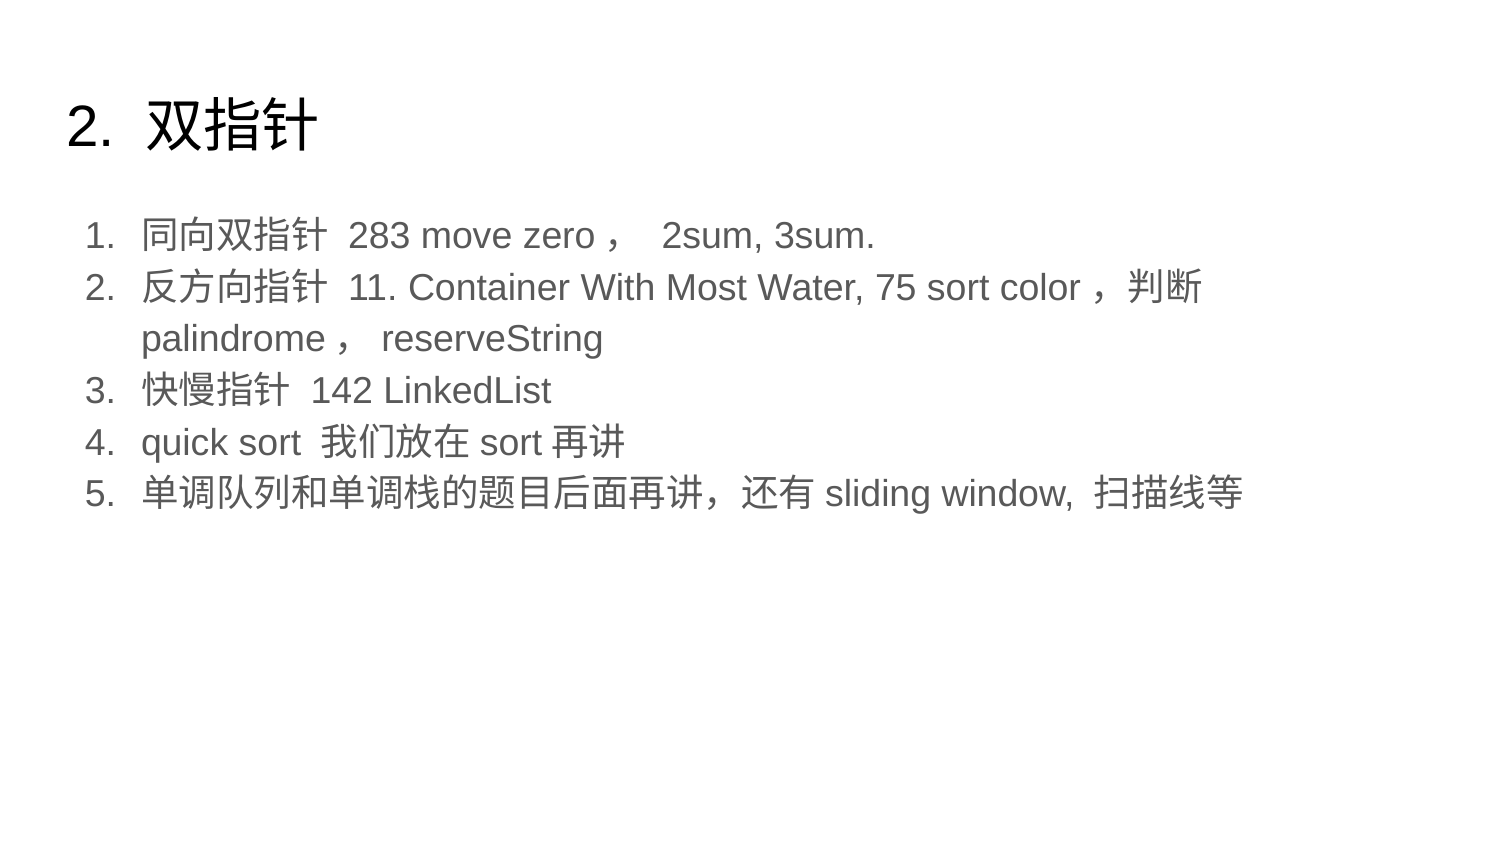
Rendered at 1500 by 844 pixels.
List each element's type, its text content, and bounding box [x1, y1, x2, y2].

title 2. 双指针 [51, 72, 1449, 167]
list 同向双指针 283 move zero， 2sum, 3sum. 反方向指针 11. Container With Most Water, 75 sort color，判断palindrome，reserveString 快慢指针 142 LinkedList quick sort 我们放在sort再讲 单调队列和单调栈的题目后面再讲，还有sliding window, 扫描线等 [51, 189, 1449, 750]
